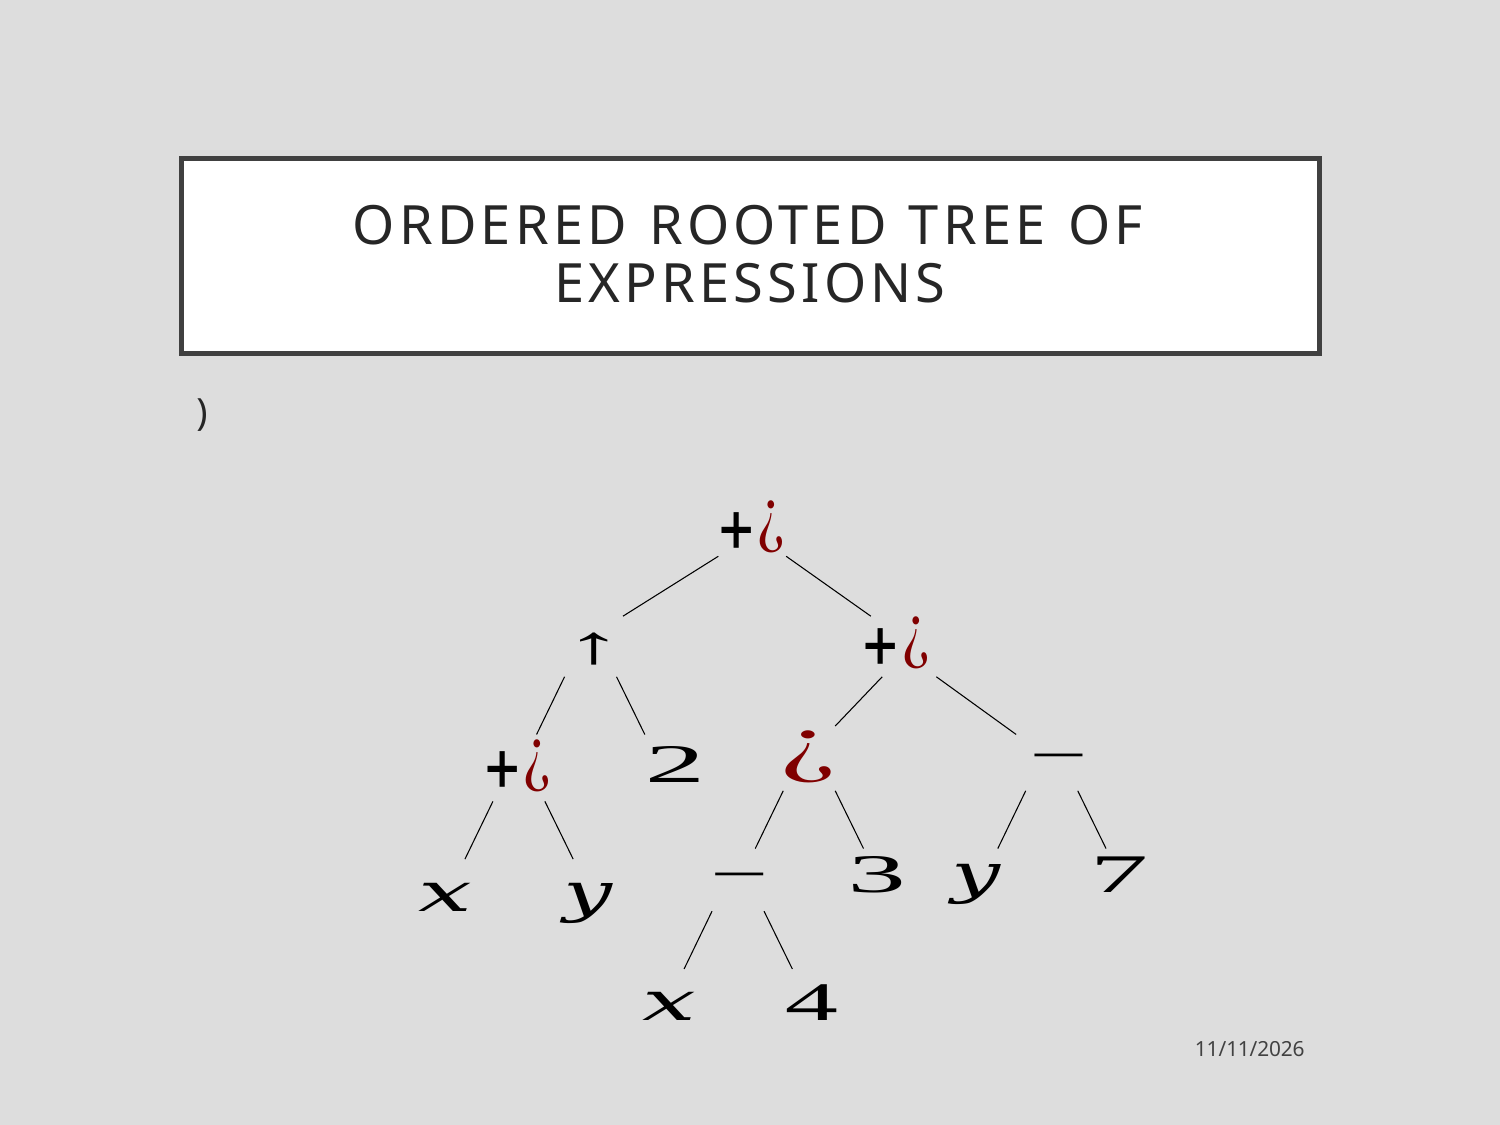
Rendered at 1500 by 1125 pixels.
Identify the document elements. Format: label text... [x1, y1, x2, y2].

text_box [464, 801, 493, 860]
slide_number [980, 1023, 1320, 1077]
title Ordered rooted tree of expressions [179, 156, 1322, 356]
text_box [786, 556, 871, 617]
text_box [835, 676, 883, 726]
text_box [835, 790, 864, 849]
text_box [755, 790, 784, 849]
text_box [544, 801, 574, 860]
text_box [536, 676, 565, 735]
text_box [1077, 790, 1107, 849]
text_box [764, 911, 793, 969]
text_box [684, 911, 713, 969]
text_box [936, 676, 1017, 735]
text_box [622, 556, 719, 617]
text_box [997, 790, 1026, 849]
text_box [616, 676, 645, 735]
